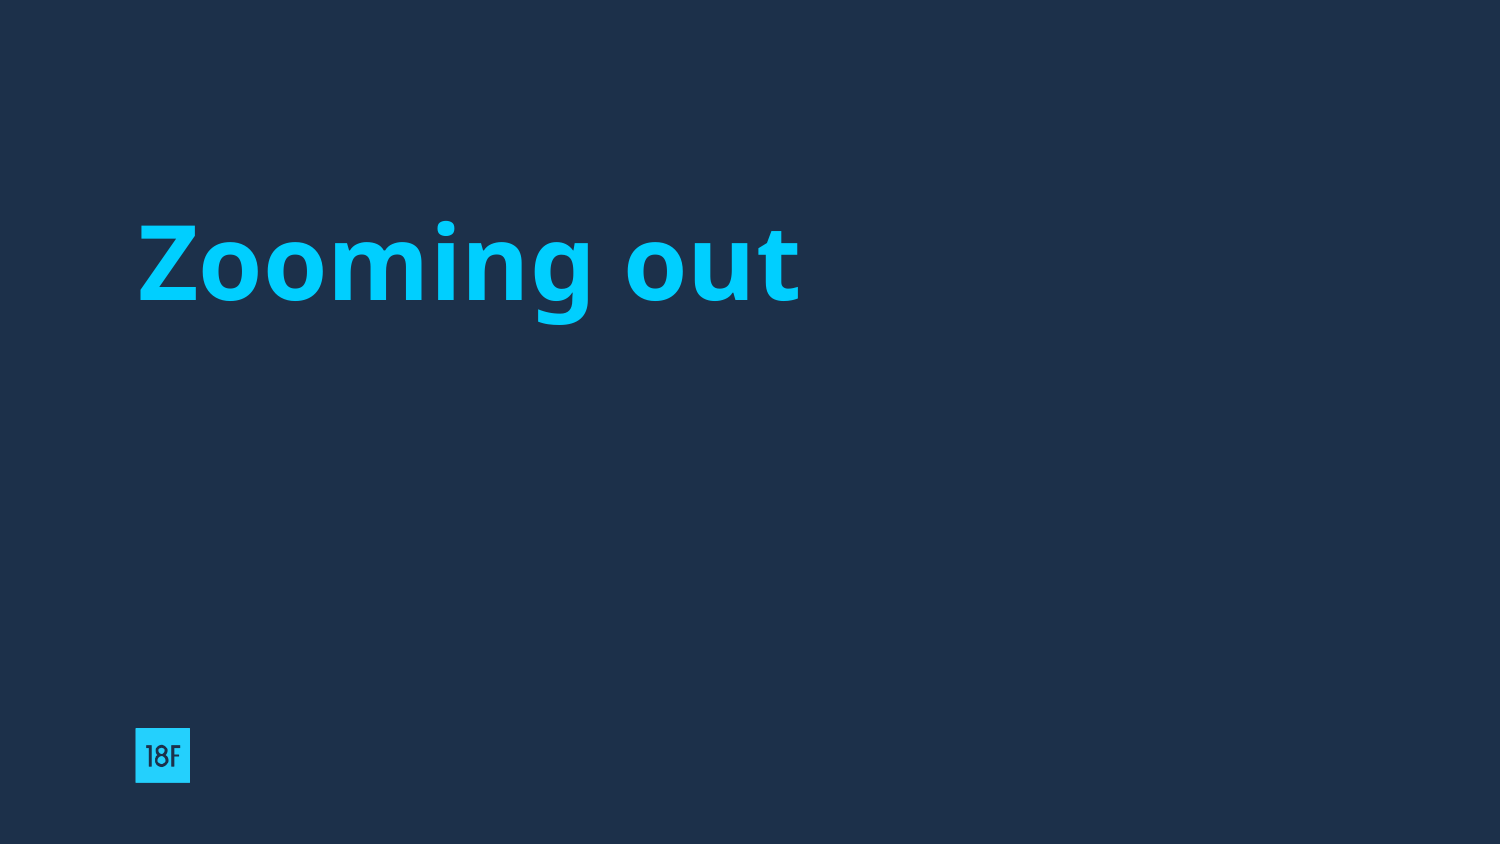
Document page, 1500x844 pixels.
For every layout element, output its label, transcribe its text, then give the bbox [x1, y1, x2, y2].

title Zooming out [123, 180, 1401, 452]
picture [135, 728, 190, 783]
